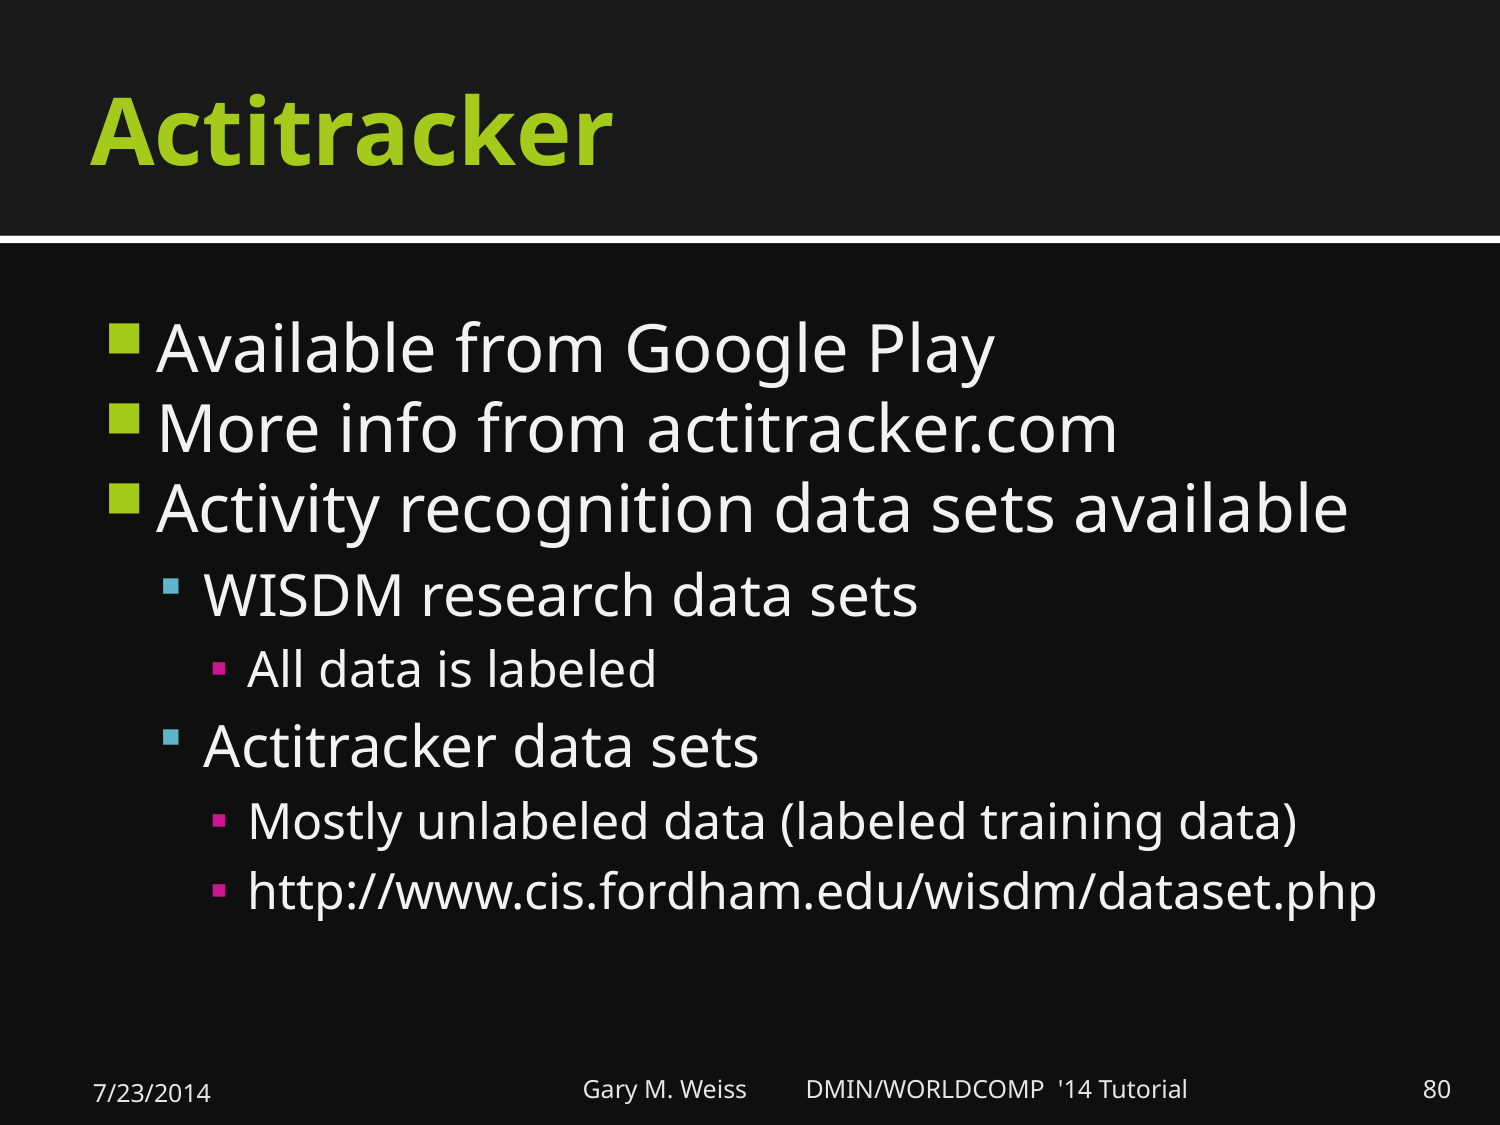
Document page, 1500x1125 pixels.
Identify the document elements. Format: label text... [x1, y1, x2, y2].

footer Gary M. Weiss DMIN/WORLDCOMP '14 Tutorial [575, 1062, 1337, 1108]
slide_number 80 [1345, 1062, 1467, 1108]
title Actitracker [75, 25, 1425, 231]
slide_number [75, 1062, 425, 1108]
list Available from Google Play More info from actitracker.com Activity recognition data sets available WISDM research data sets All data is labeled Actitracker data sets Mostly unlabeled data (labeled training data) http://www.cis.fordham.edu/wisdm/dataset.php [75, 291, 1425, 1050]
